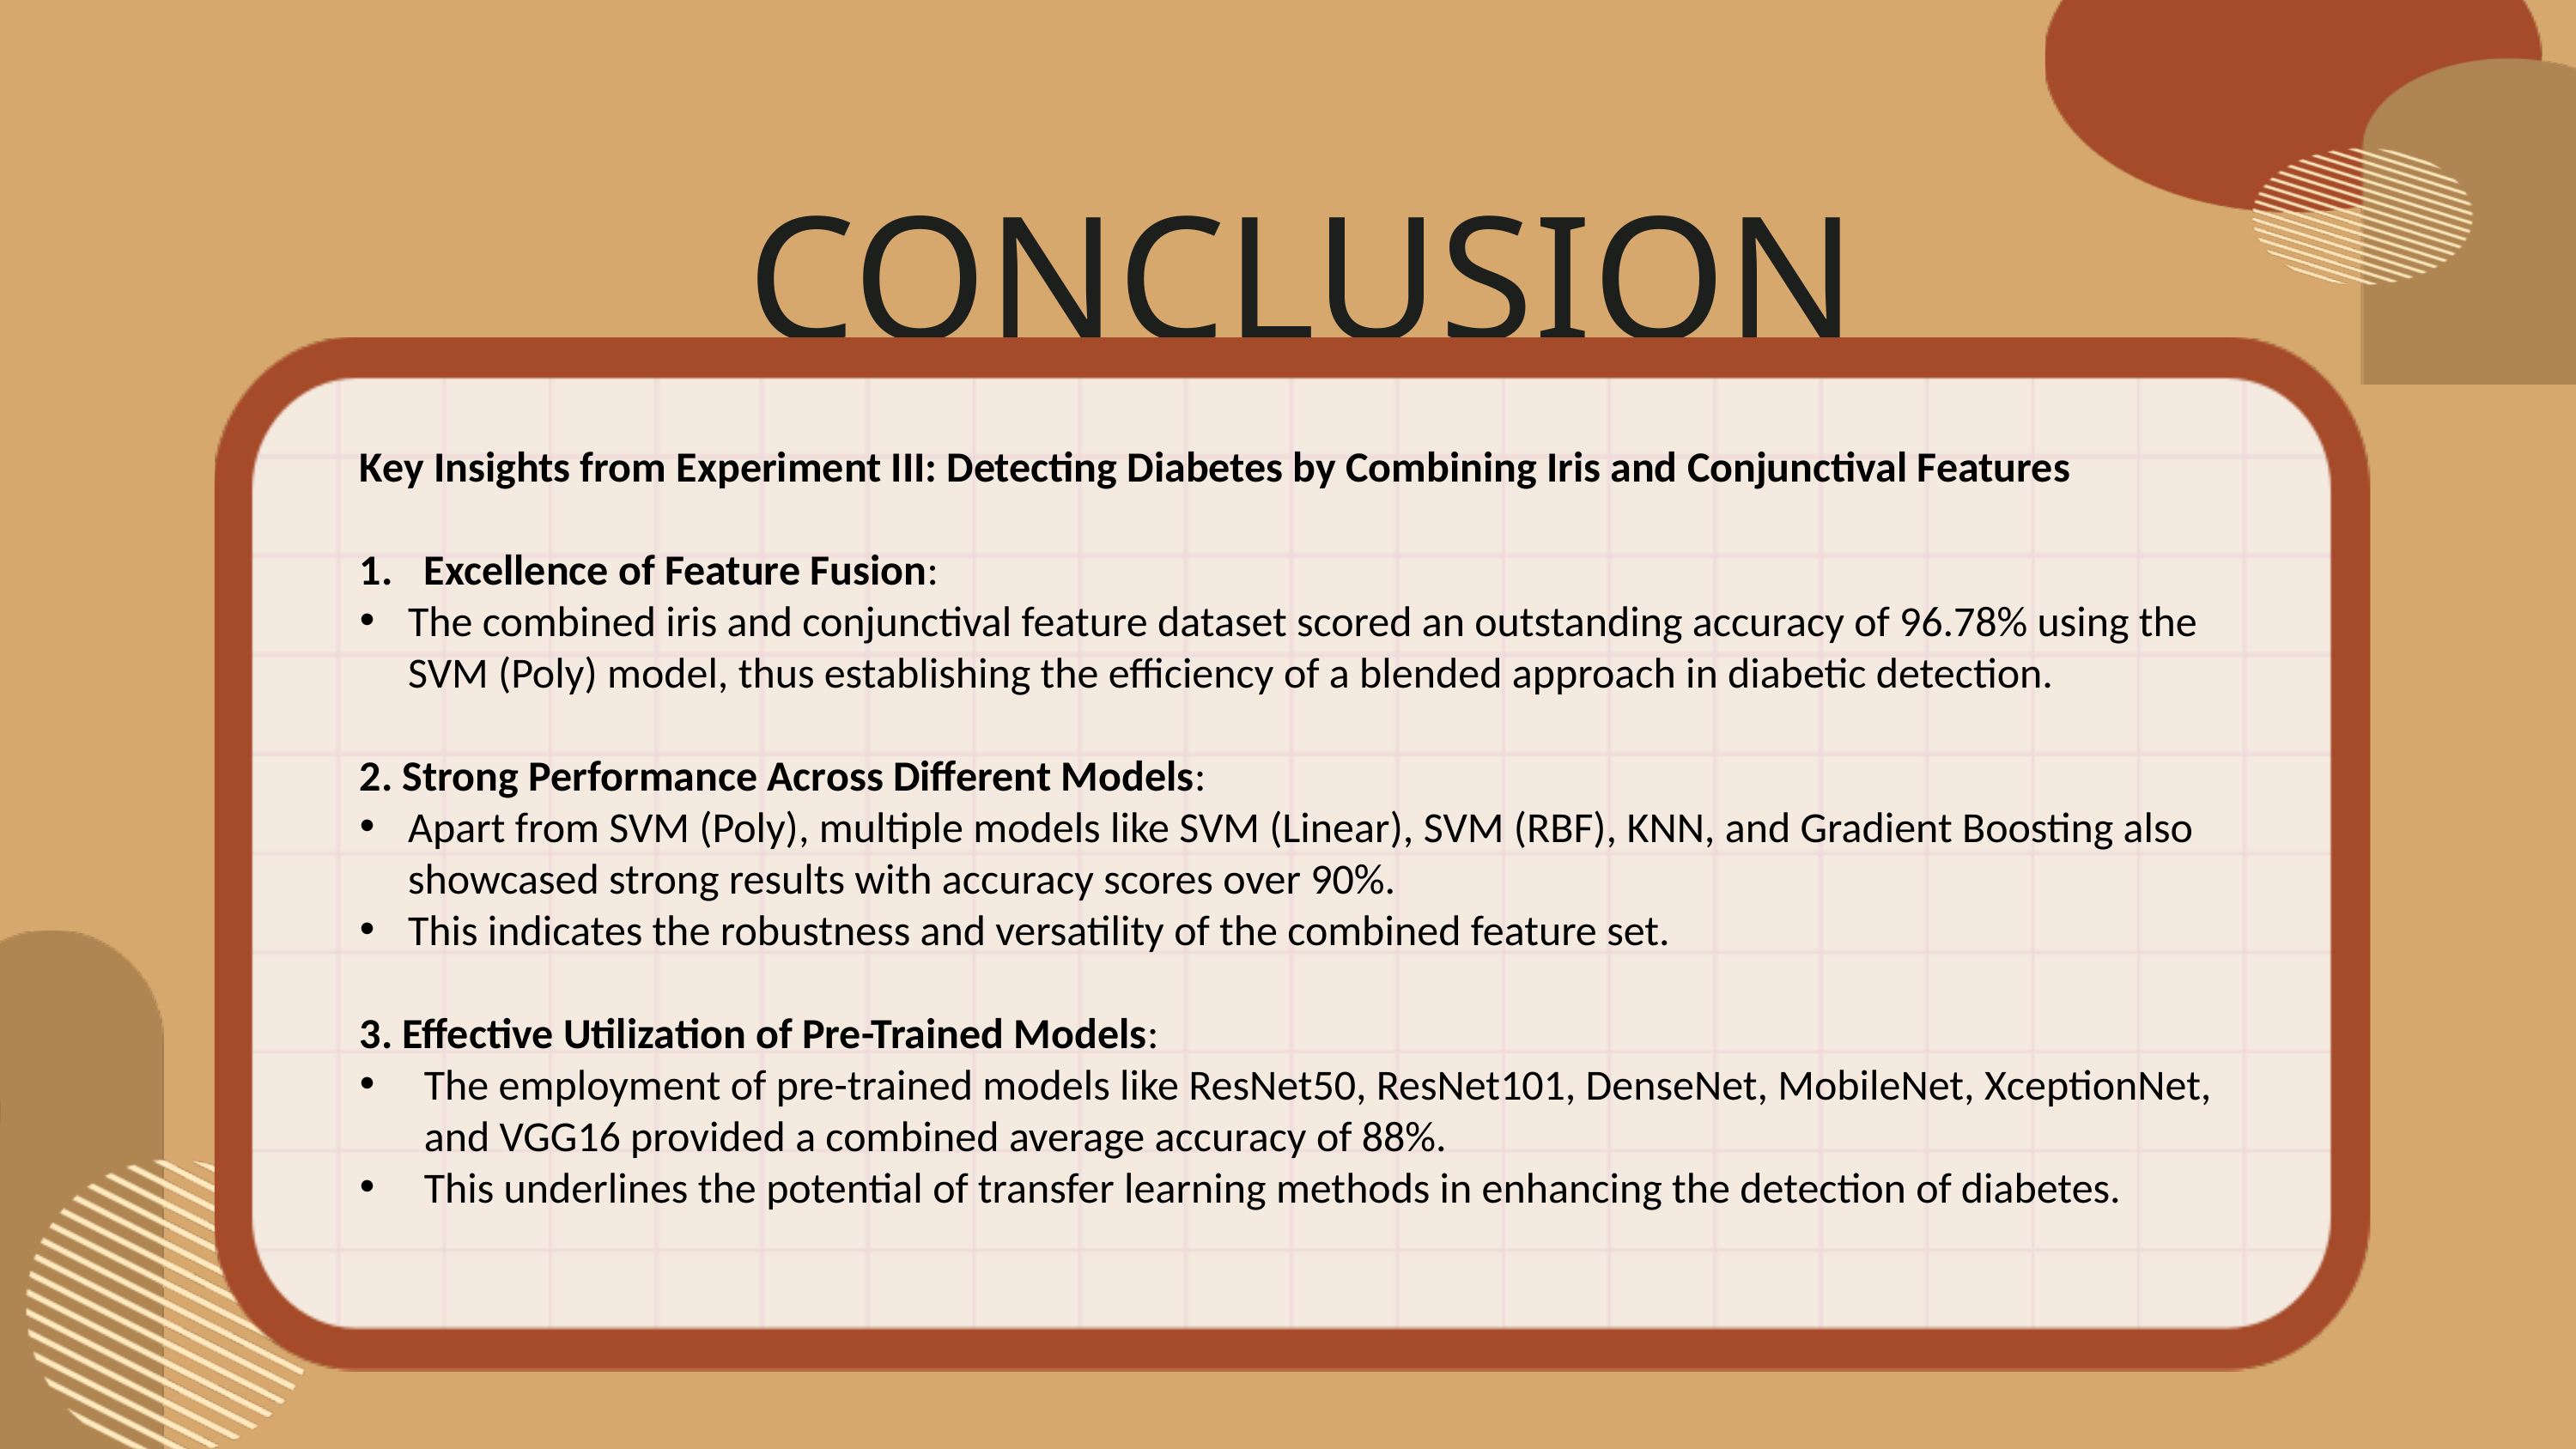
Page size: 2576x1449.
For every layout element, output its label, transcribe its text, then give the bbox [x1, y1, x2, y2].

text_box [214, 337, 2371, 1372]
text_box [0, 931, 319, 1449]
text_box [2044, 0, 2576, 385]
text_box CONCLUSION [171, 124, 2434, 375]
text_box Key Insights from Experiment III: Detecting Diabetes by Combining Iris and Conjunctival Features Excellence of Feature Fusion: The combined iris and conjunctival feature dataset scored an outstanding accuracy of 96.78% using the SVM (Poly) model, thus establishing the efficiency of a blended approach in diabetic detection. 2. Strong Performance Across Different Models: Apart from SVM (Poly), multiple models like SVM (Linear), SVM (RBF), KNN, and Gradient Boosting also showcased strong results with accuracy scores over 90%. This indicates the robustness and versatility of the combined feature set. 3. Effective Utilization of Pre-Trained Models: The employment of pre-trained models like ResNet50, ResNet101, DenseNet, MobileNet, XceptionNet, and VGG16 provided a combined average accuracy of 88%. This underlines the potential of transfer learning methods in enhancing the detection of diabetes. [347, 432, 2258, 1218]
